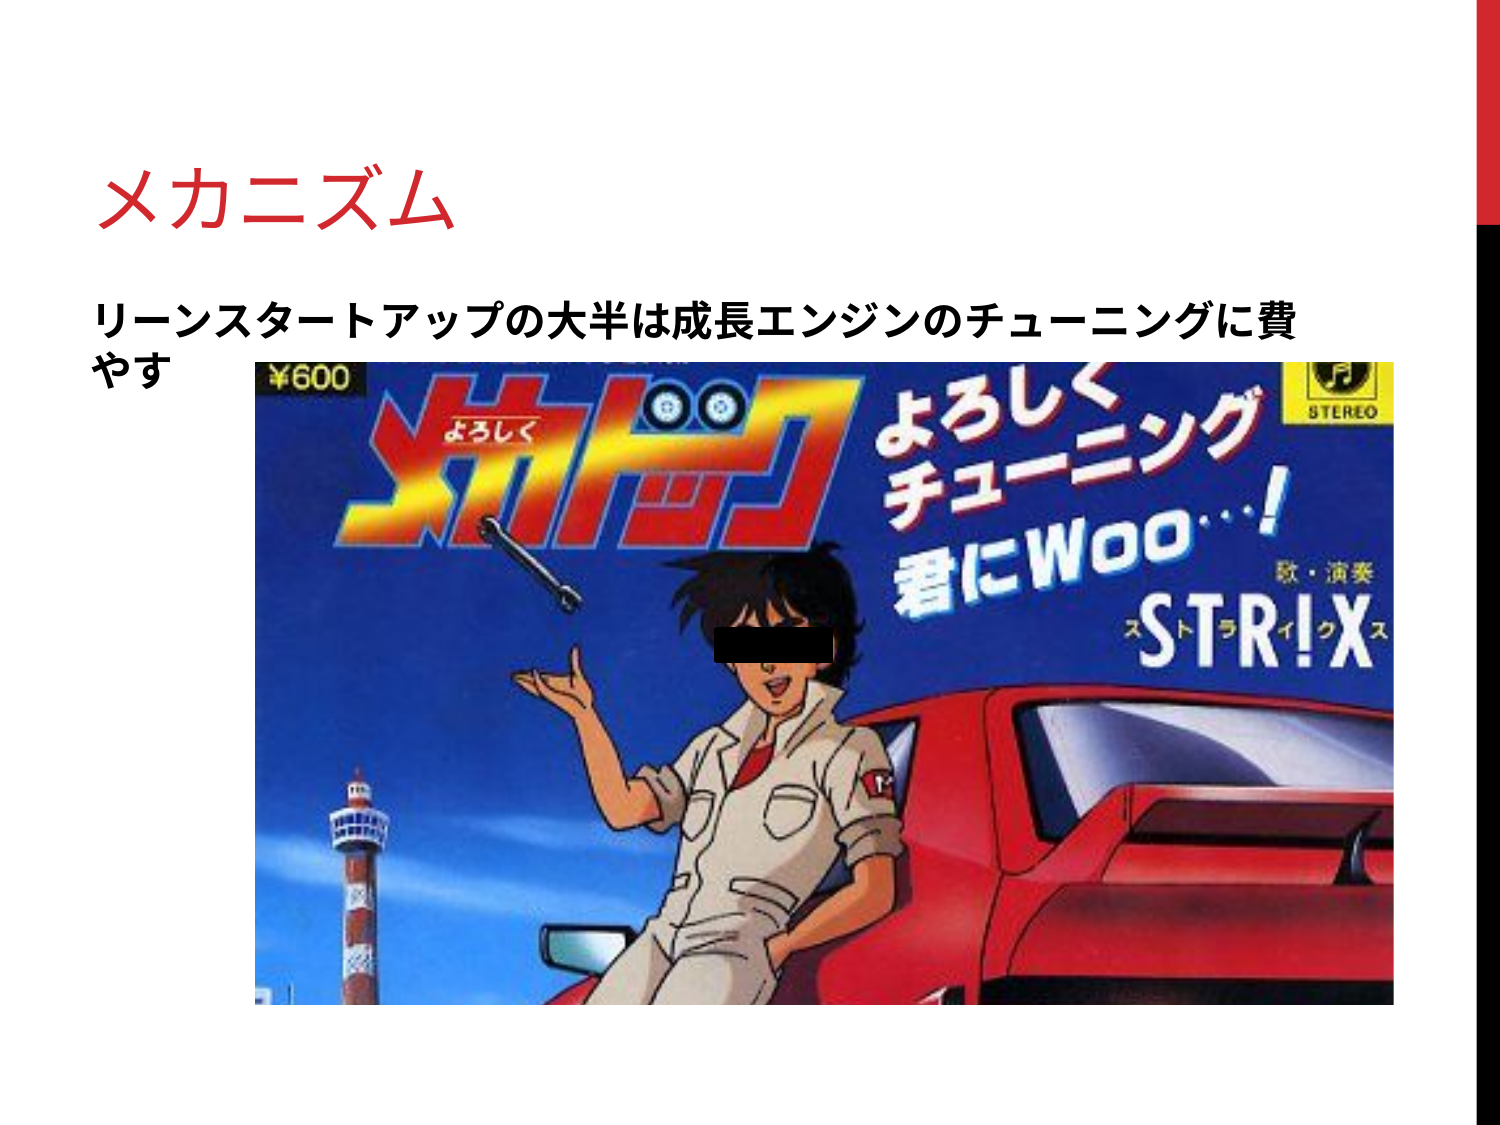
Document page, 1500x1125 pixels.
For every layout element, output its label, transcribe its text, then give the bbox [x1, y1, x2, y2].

list リーンスタートアップの大半は成長エンジンのチューニングに費やす [75, 287, 1325, 1005]
picture [254, 361, 1395, 1006]
title メカニズム [75, 25, 1025, 250]
